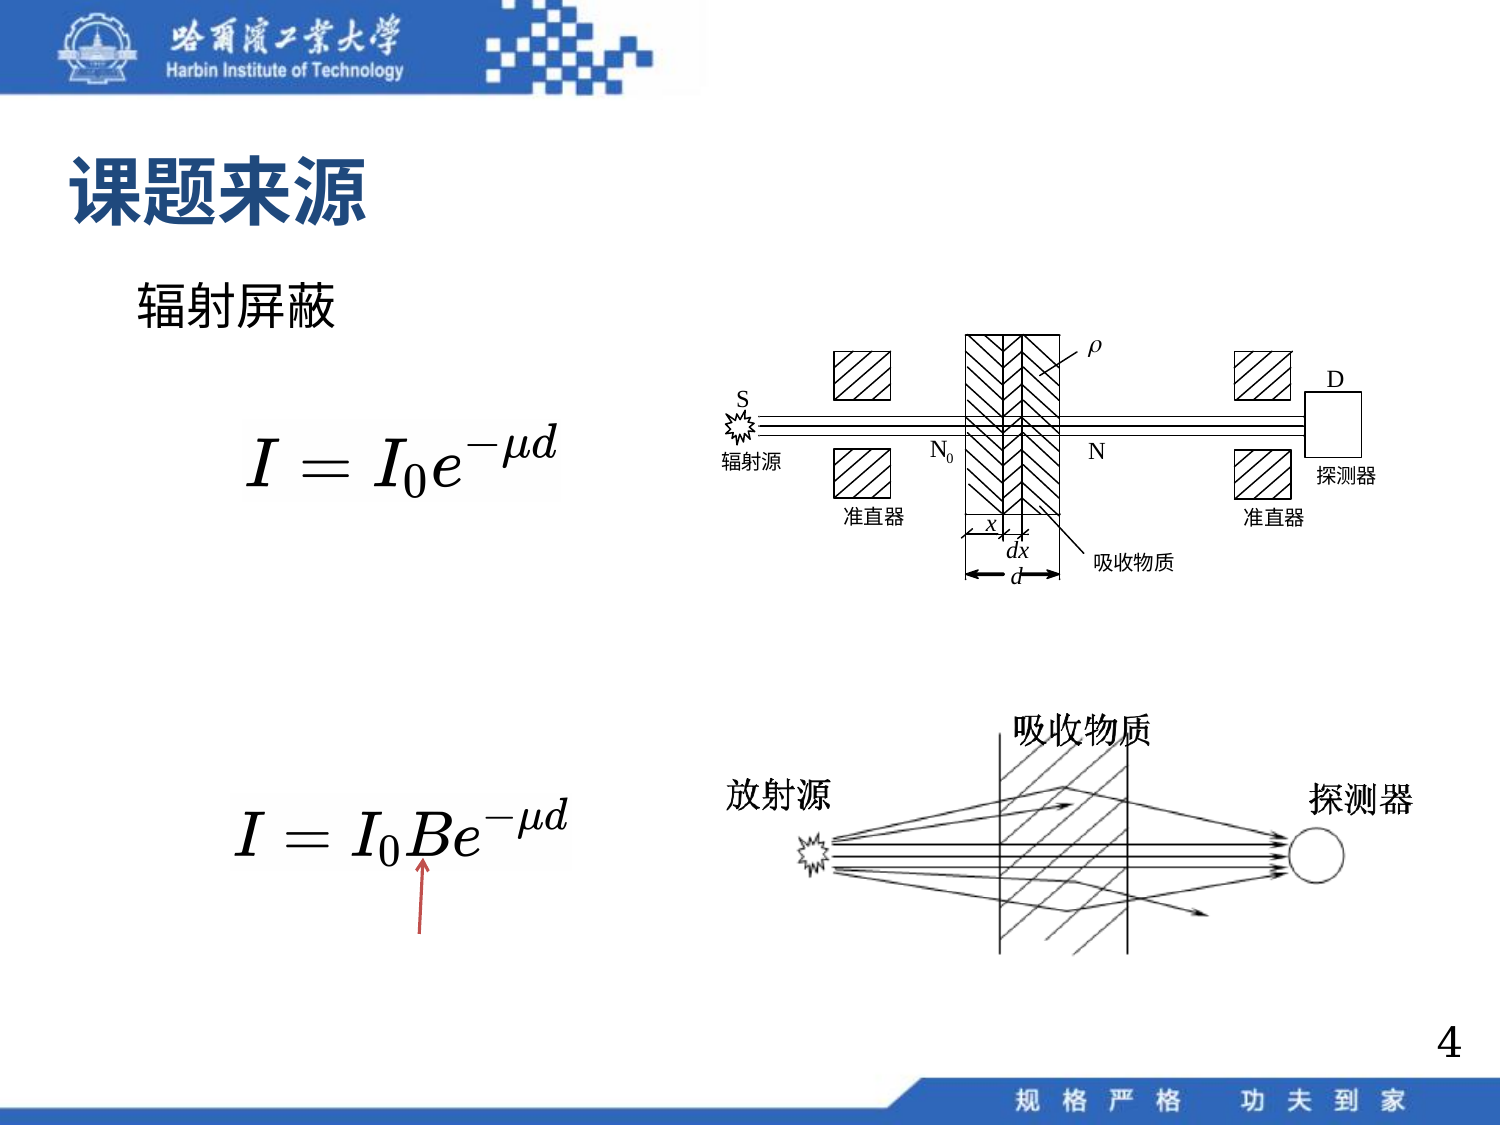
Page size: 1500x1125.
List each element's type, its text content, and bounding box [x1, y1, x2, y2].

slide_number 4 [1127, 1011, 1479, 1072]
picture [0, 0, 1500, 1125]
text_box 辐射屏蔽 [29, 267, 443, 342]
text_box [419, 857, 423, 934]
text_box 课题来源 [53, 137, 502, 242]
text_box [702, 326, 1392, 596]
